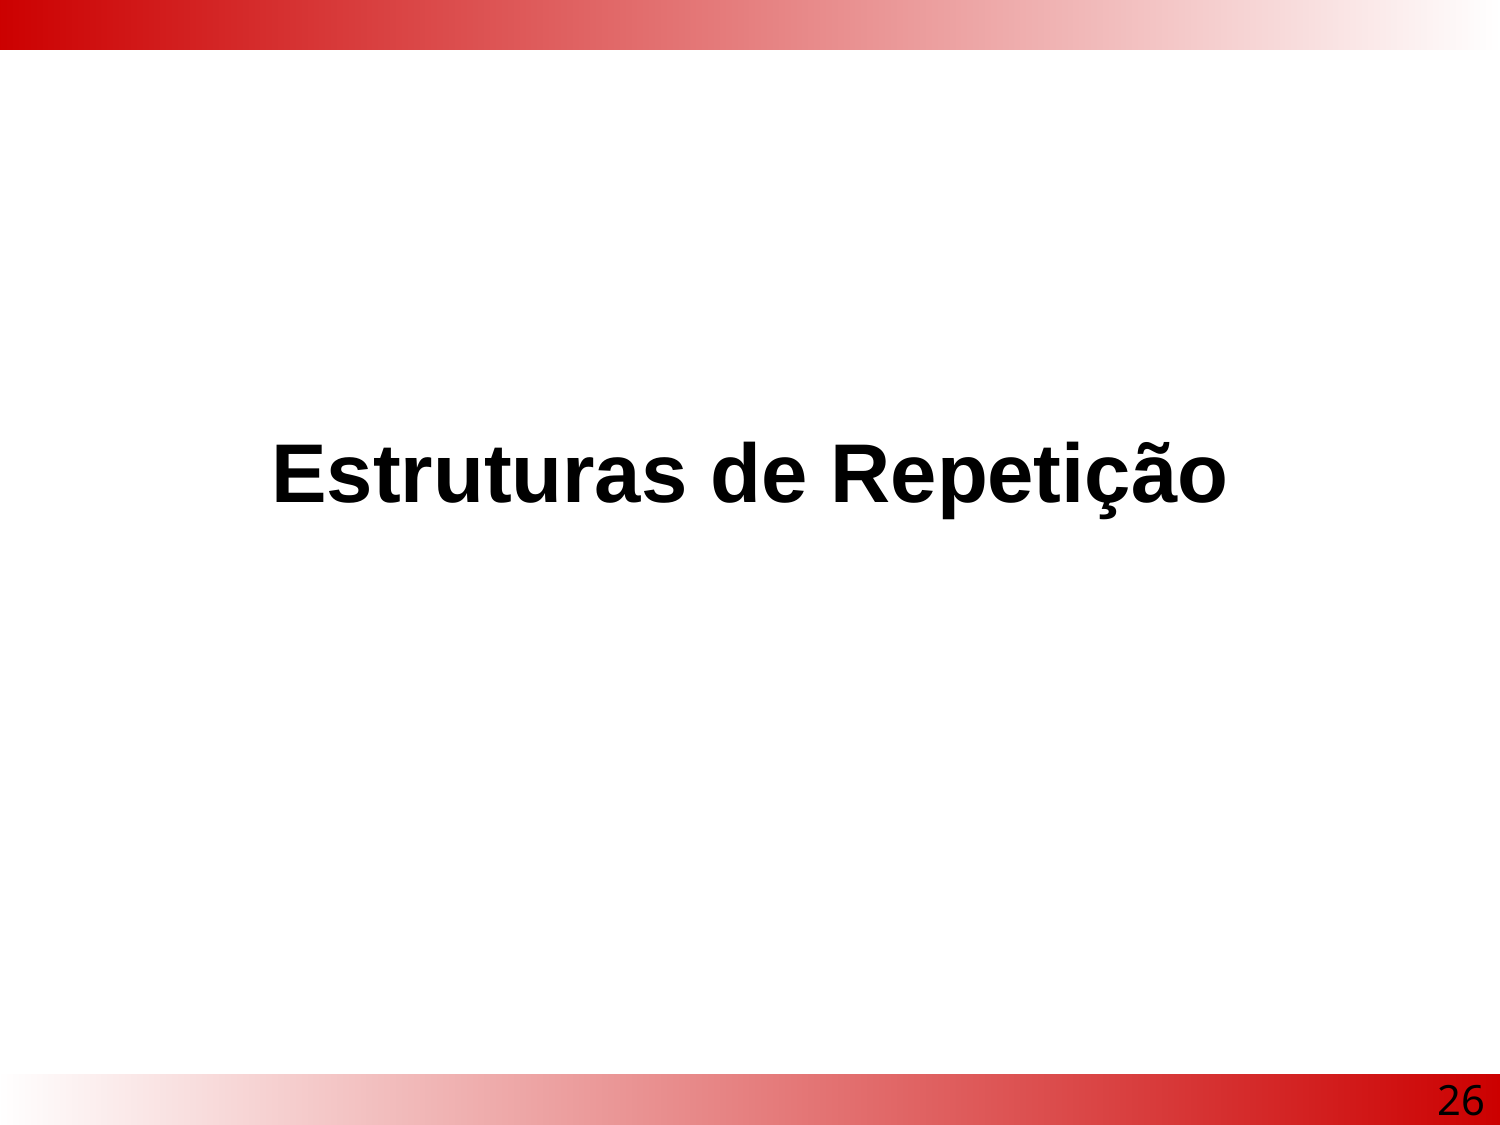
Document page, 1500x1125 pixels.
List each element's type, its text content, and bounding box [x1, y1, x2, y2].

title Estruturas de Repetição [112, 374, 1388, 563]
slide_number 26 [1296, 1065, 1500, 1125]
